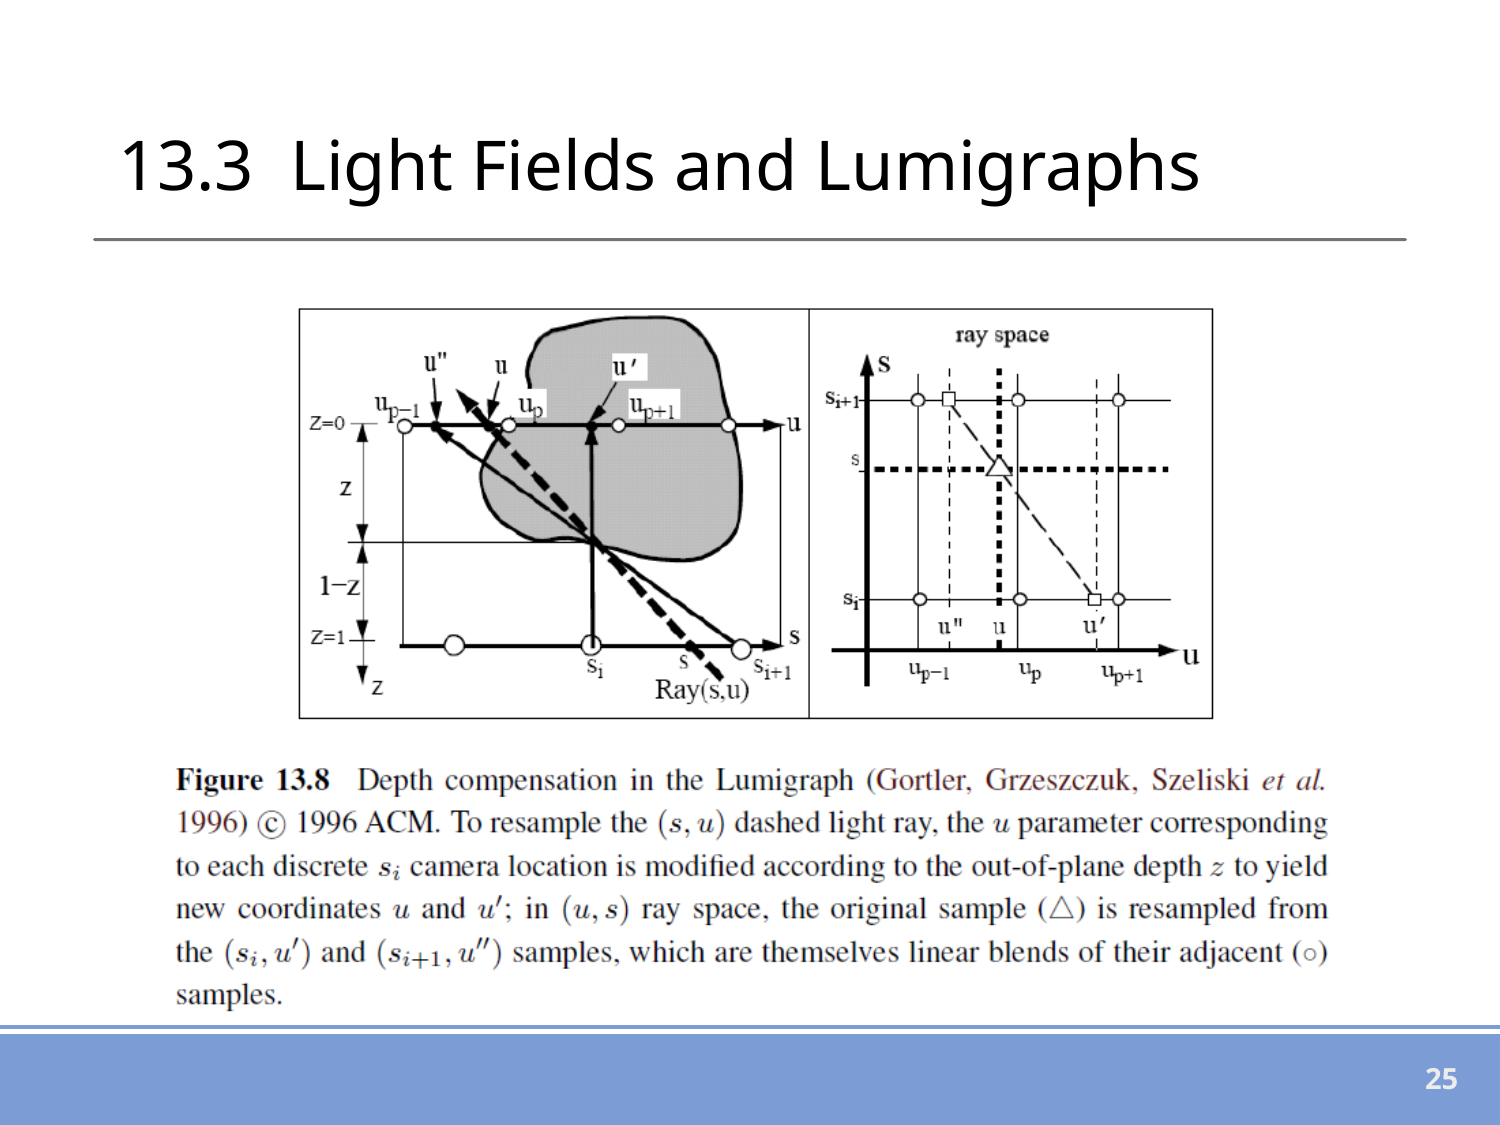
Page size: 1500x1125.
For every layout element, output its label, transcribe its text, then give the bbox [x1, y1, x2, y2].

title 13.3 Light Fields and Lumigraphs [103, 59, 1397, 278]
slide_number 25 [1135, 1050, 1474, 1111]
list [164, 299, 1336, 1014]
